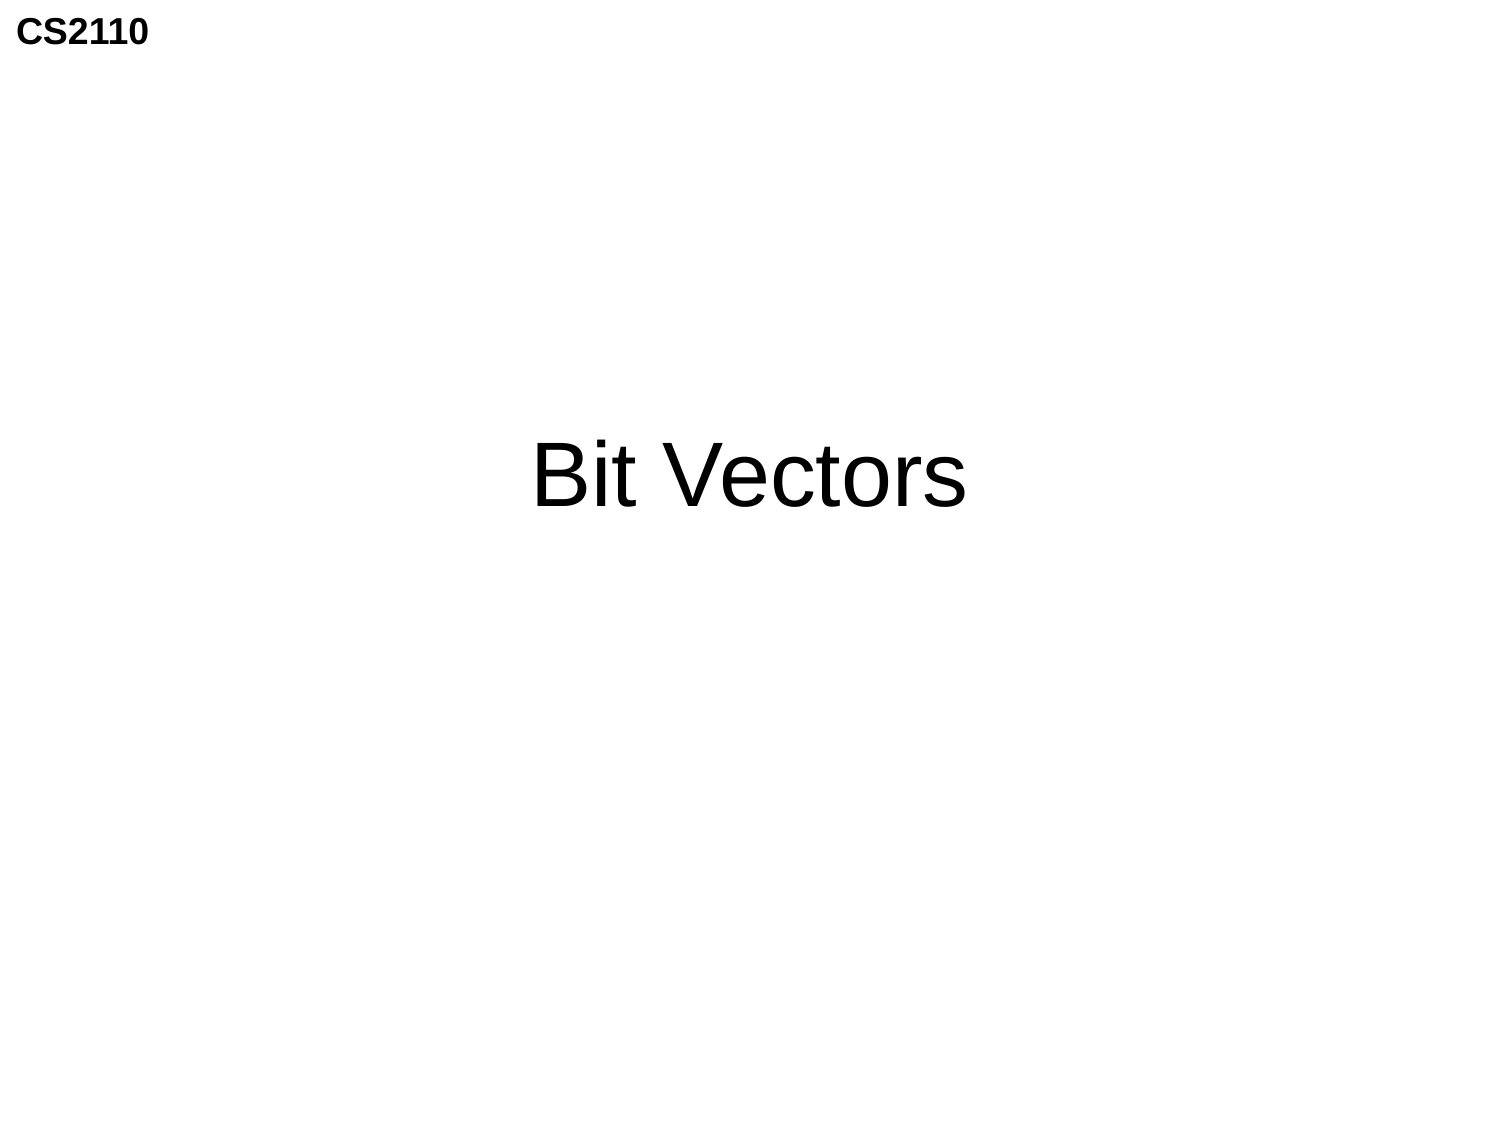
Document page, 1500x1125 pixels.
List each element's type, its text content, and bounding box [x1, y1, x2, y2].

title Bit Vectors [112, 349, 1388, 591]
